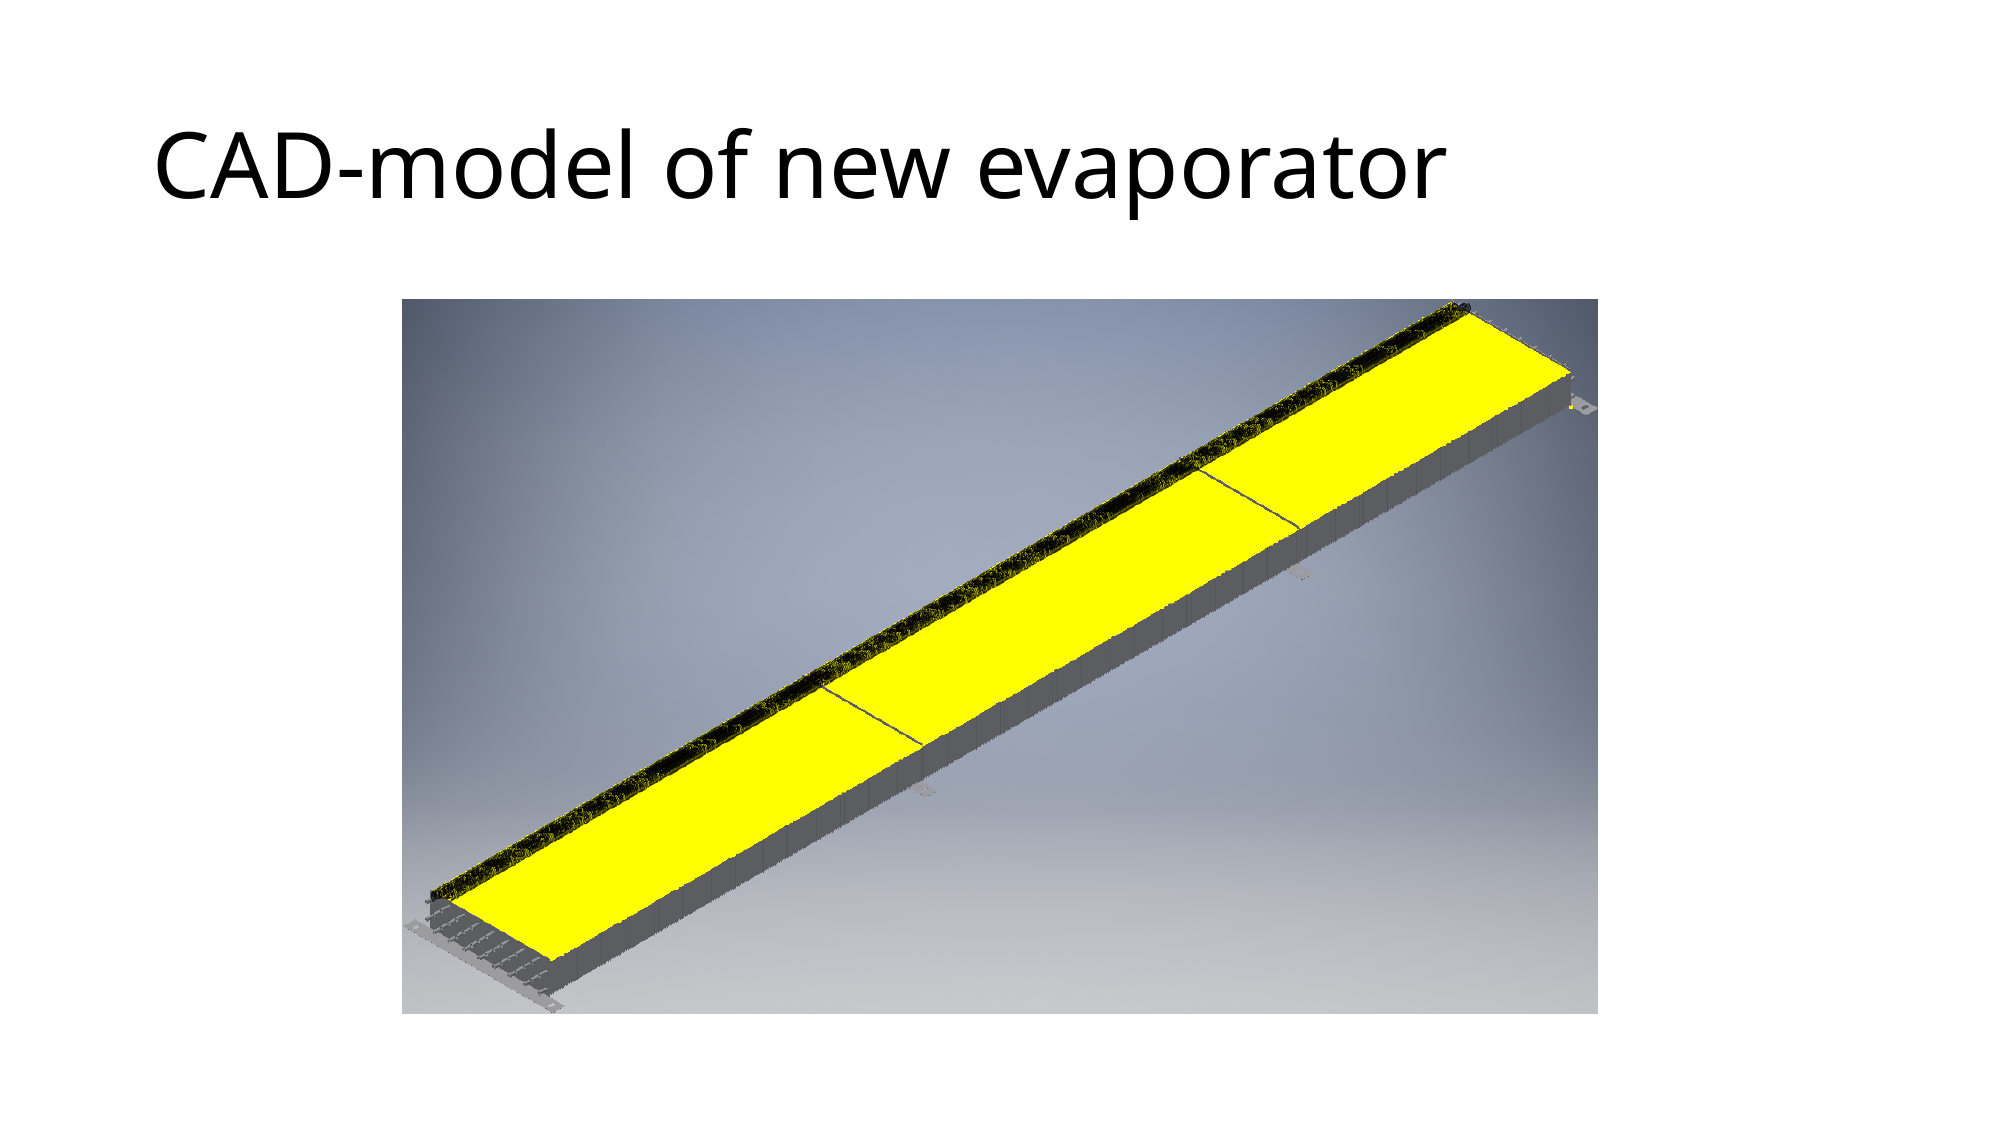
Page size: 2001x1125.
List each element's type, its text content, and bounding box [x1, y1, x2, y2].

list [402, 299, 1598, 1014]
title CAD-model of new evaporator [137, 59, 1863, 278]
